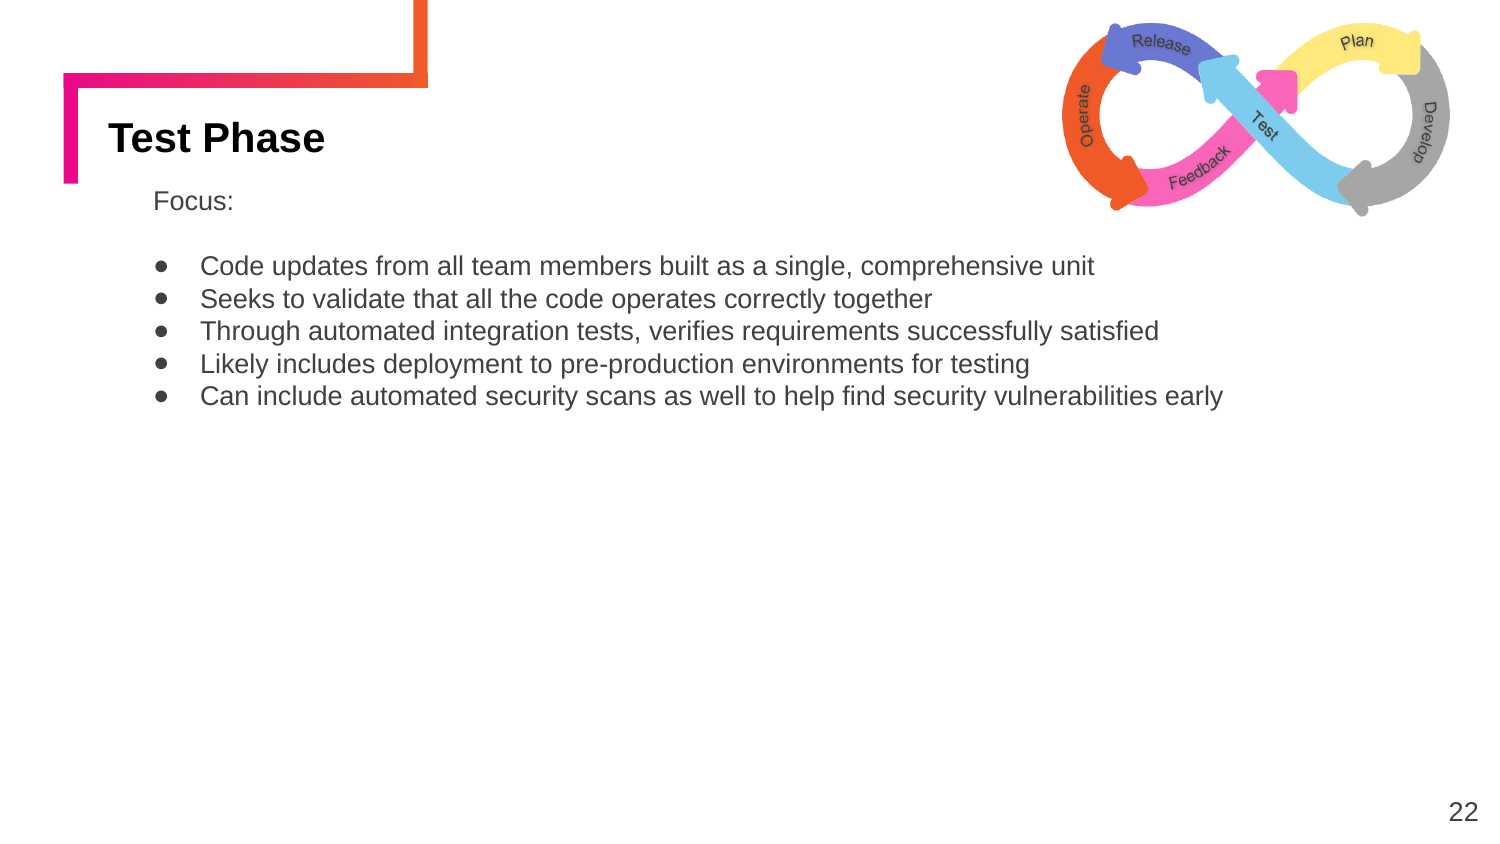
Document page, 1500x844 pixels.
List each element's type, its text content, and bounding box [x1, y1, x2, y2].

picture [1054, 14, 1456, 218]
subtitle Focus: Code updates from all team members built as a single, comprehensive unit Seeks to validate that all the code operates correctly together Through automated integration tests, verifies requirements successfully satisfied Likely includes deployment to pre-production environments for testing Can include automated security scans as well to help find security vulnerabilities early [100, 168, 1352, 690]
title Test Phase [100, 117, 1049, 168]
slide_number 22 [1403, 779, 1494, 844]
